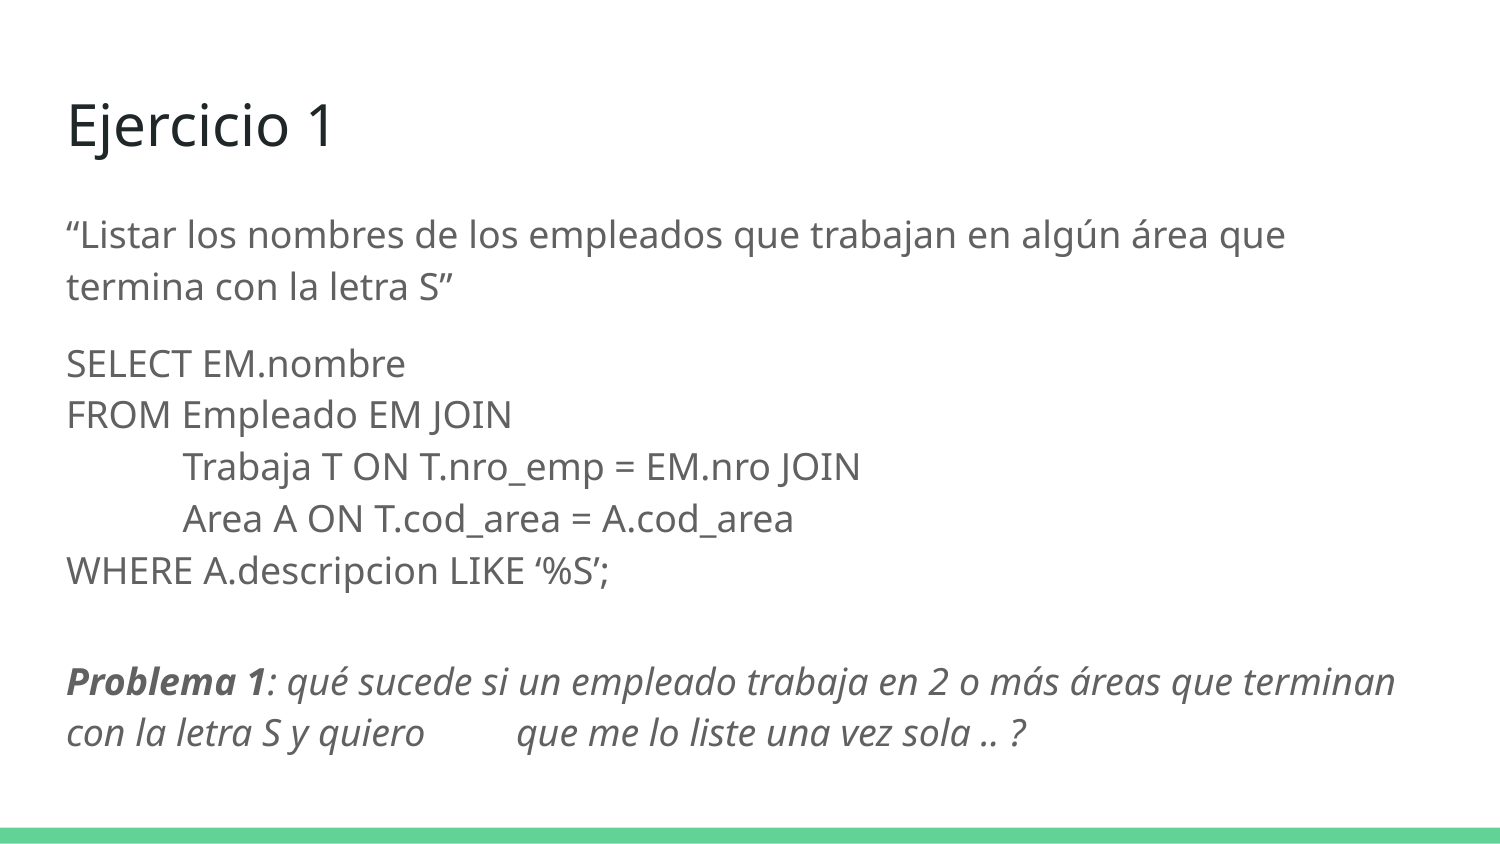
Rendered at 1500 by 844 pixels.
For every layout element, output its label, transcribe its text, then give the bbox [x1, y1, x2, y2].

list Problema 1: qué sucede si un empleado trabaja en 2 o más áreas que terminan con la letra S y quiero que me lo liste una vez sola .. ? [51, 635, 1449, 719]
list “Listar los nombres de los empleados que trabajan en algún área que termina con la letra S” [51, 189, 1449, 272]
list SELECT EM.nombre FROM Empleado EM JOIN Trabaja T ON T.nro_emp = EM.nro JOIN Area A ON T.cod_area = A.cod_area WHERE A.descripcion LIKE ‘%S’; [51, 318, 1449, 452]
title Ejercicio 1 [51, 72, 1449, 167]
